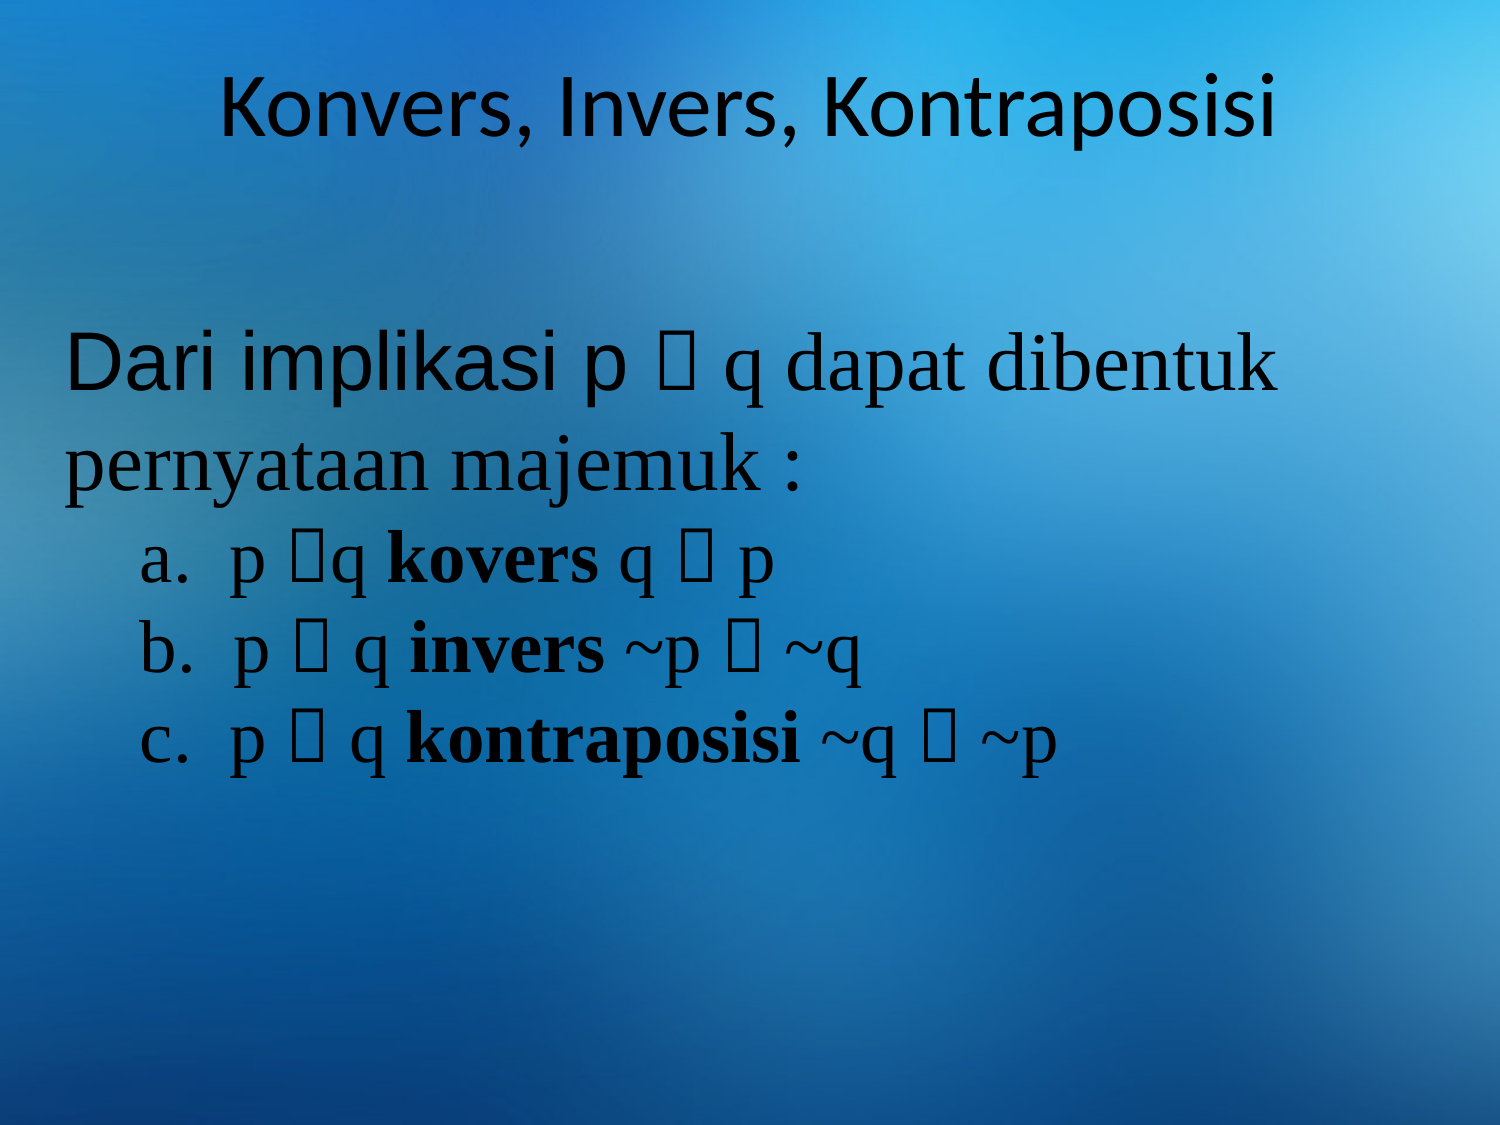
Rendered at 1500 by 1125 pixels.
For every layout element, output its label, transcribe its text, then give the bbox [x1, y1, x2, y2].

picture [0, 0, 1500, 1125]
subtitle Dari implikasi p  q dapat dibentuk pernyataan majemuk : p q kovers q  p p  q invers ~p  ~q p  q kontraposisi ~q  ~p [50, 299, 1450, 913]
title Konvers, Invers, Kontraposisi [112, 37, 1388, 175]
